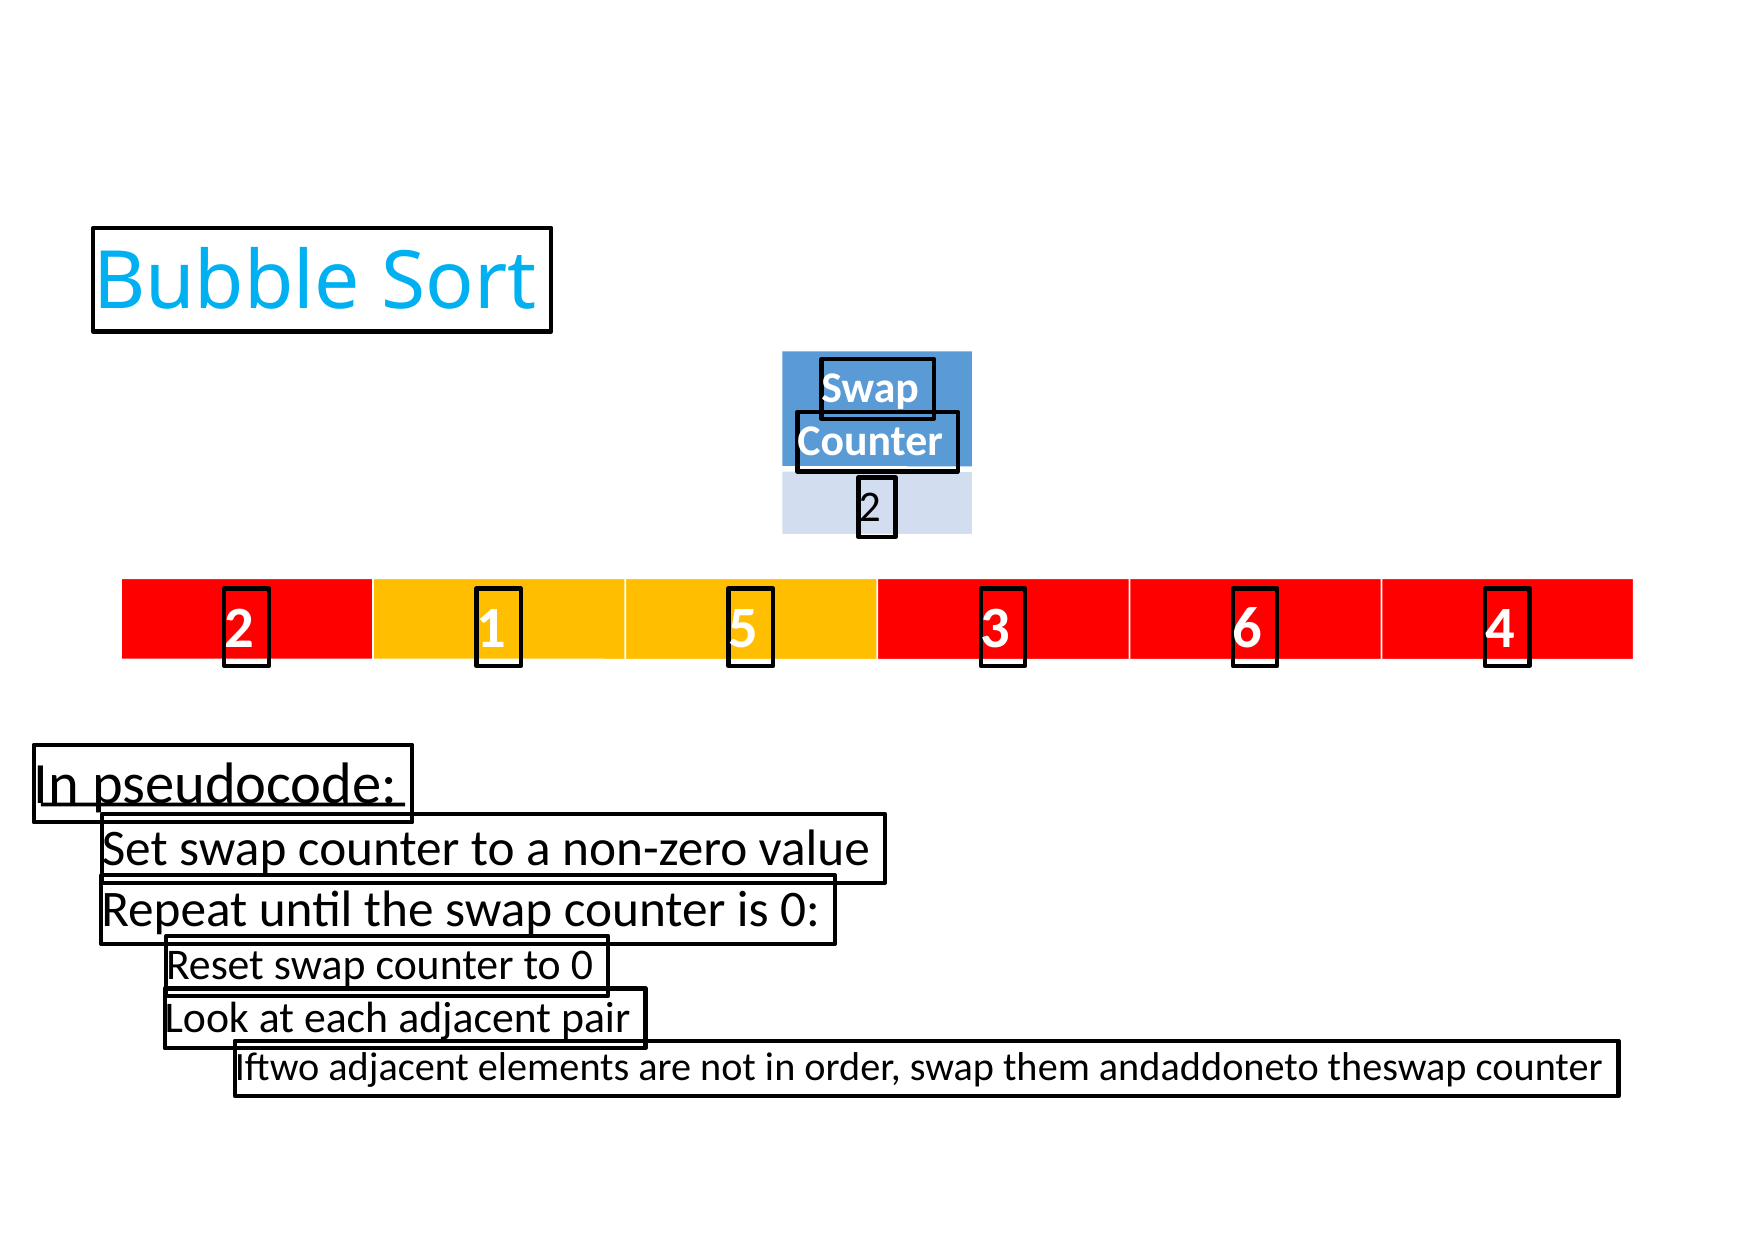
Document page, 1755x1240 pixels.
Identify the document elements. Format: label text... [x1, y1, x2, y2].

text_box [970, 349, 976, 536]
text_box [880, 581, 1127, 659]
text_box [271, 659, 474, 664]
text_box [124, 581, 370, 659]
text_box [623, 581, 628, 659]
text_box [119, 576, 1635, 581]
text_box 6 [1231, 586, 1279, 668]
text_box [370, 581, 376, 659]
text_box [1532, 659, 1635, 664]
text_box [119, 659, 222, 664]
text_box Counter [795, 410, 960, 474]
text_box [1279, 659, 1483, 664]
text_box 1 [474, 586, 523, 668]
text_box [784, 472, 970, 532]
text_box [784, 466, 795, 472]
text_box Look at each adjacent pair [163, 986, 648, 1050]
text_box [1027, 659, 1231, 664]
text_box Set swap counter to a non-zero value [100, 812, 887, 885]
text_box Swap [819, 357, 936, 410]
text_box 2 [856, 475, 898, 539]
text_box [779, 349, 784, 536]
text_box In pseudocode: [32, 743, 414, 824]
text_box [1384, 581, 1631, 659]
text_box [875, 581, 880, 659]
text_box [118, 577, 124, 665]
text_box 5 [726, 586, 775, 668]
text_box [775, 659, 979, 664]
text_box [1631, 577, 1636, 665]
text_box Iftwo adjacent elements are not in order, swap them andaddoneto theswap counter [233, 1039, 1621, 1098]
text_box [1127, 581, 1132, 659]
text_box [1379, 581, 1384, 659]
text_box [0, 124, 1755, 1115]
text_box [523, 659, 726, 664]
text_box 4 [1483, 586, 1532, 668]
text_box [376, 581, 623, 659]
text_box Bubble Sort [91, 226, 553, 334]
text_box 2 [222, 586, 271, 668]
text_box [780, 348, 974, 353]
text_box [784, 353, 970, 466]
text_box Repeat until the swap counter is 0: [99, 873, 837, 946]
text_box 3 [979, 586, 1027, 668]
text_box [628, 581, 875, 659]
text_box [898, 532, 974, 537]
text_box [1132, 581, 1379, 659]
text_box [780, 532, 856, 537]
text_box Reset swap counter to 0 [164, 934, 610, 986]
text_box [960, 466, 970, 472]
